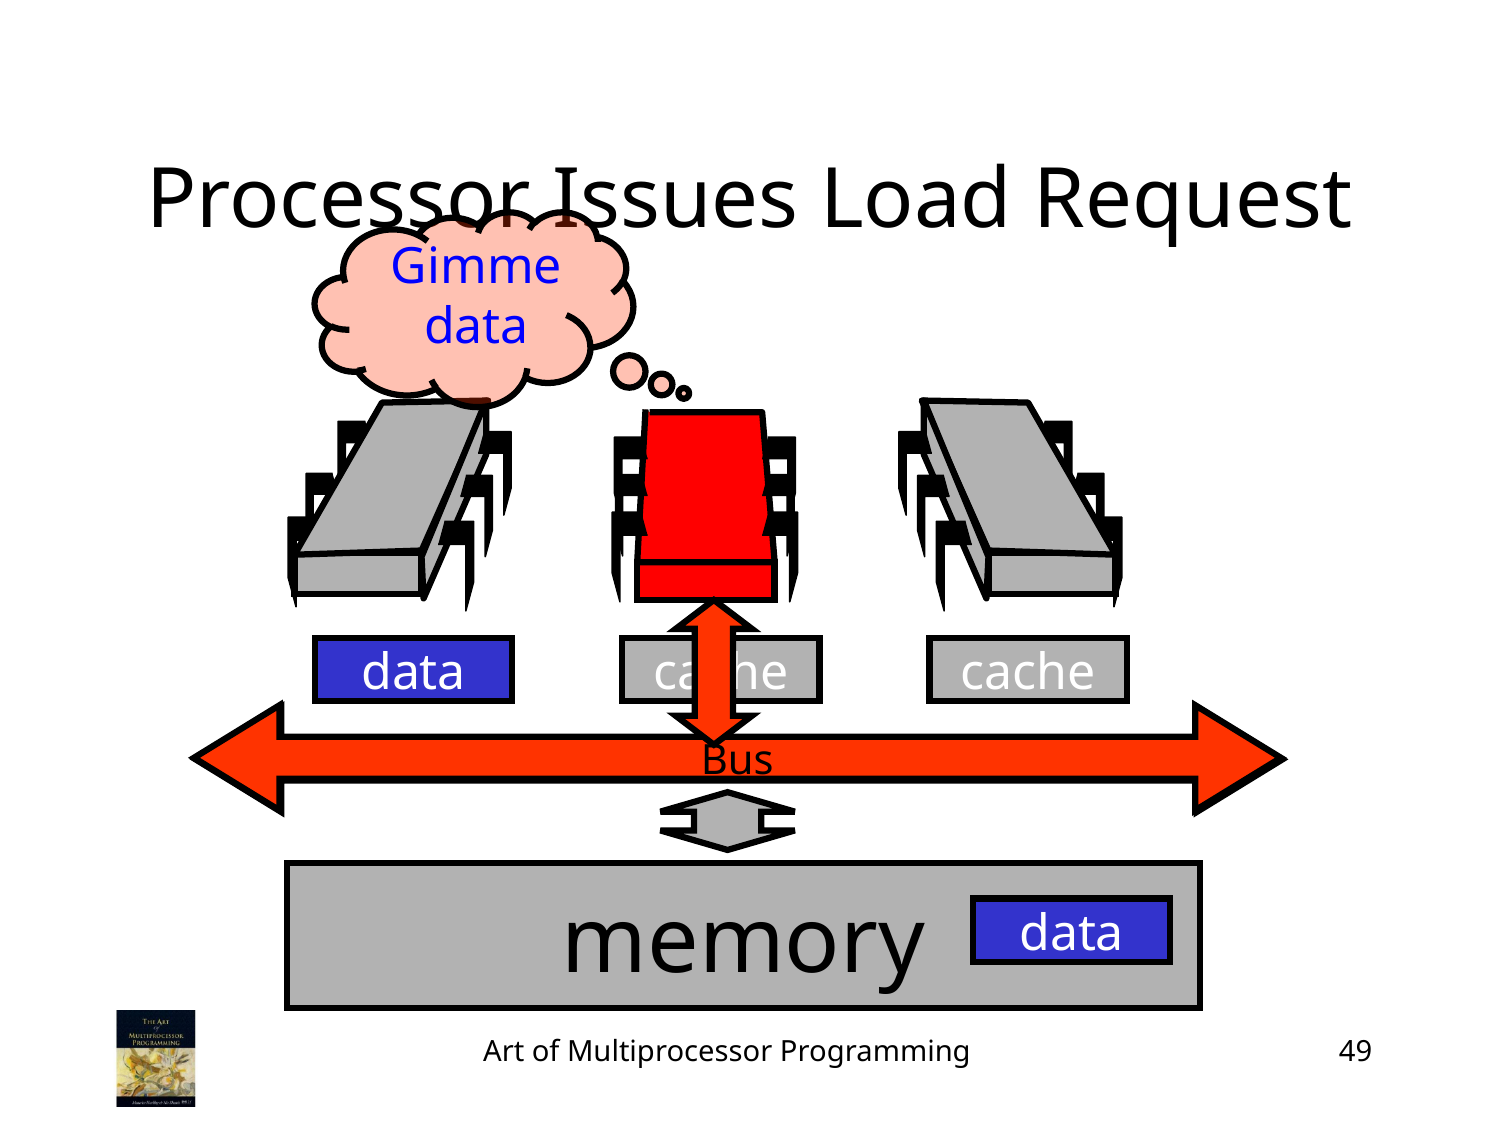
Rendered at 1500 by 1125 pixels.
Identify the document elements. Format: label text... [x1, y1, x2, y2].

text_box memory [286, 863, 1200, 1008]
text_box data [972, 898, 1171, 962]
text_box cache [622, 637, 694, 701]
text_box cache [929, 637, 1127, 701]
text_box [314, 211, 634, 407]
picture [107, 1010, 204, 1107]
text_box [675, 611, 753, 745]
title Processor Issues Load Request [112, 99, 1388, 288]
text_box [288, 400, 512, 612]
text_box data [314, 637, 513, 701]
slide_number 49 [1074, 1024, 1388, 1101]
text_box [611, 409, 798, 603]
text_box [898, 400, 1123, 612]
text_box [660, 792, 795, 850]
text_box cache [733, 637, 820, 701]
text_box Bus [193, 705, 1281, 811]
footer Art of Multiprocessor Programming [433, 1024, 1022, 1101]
